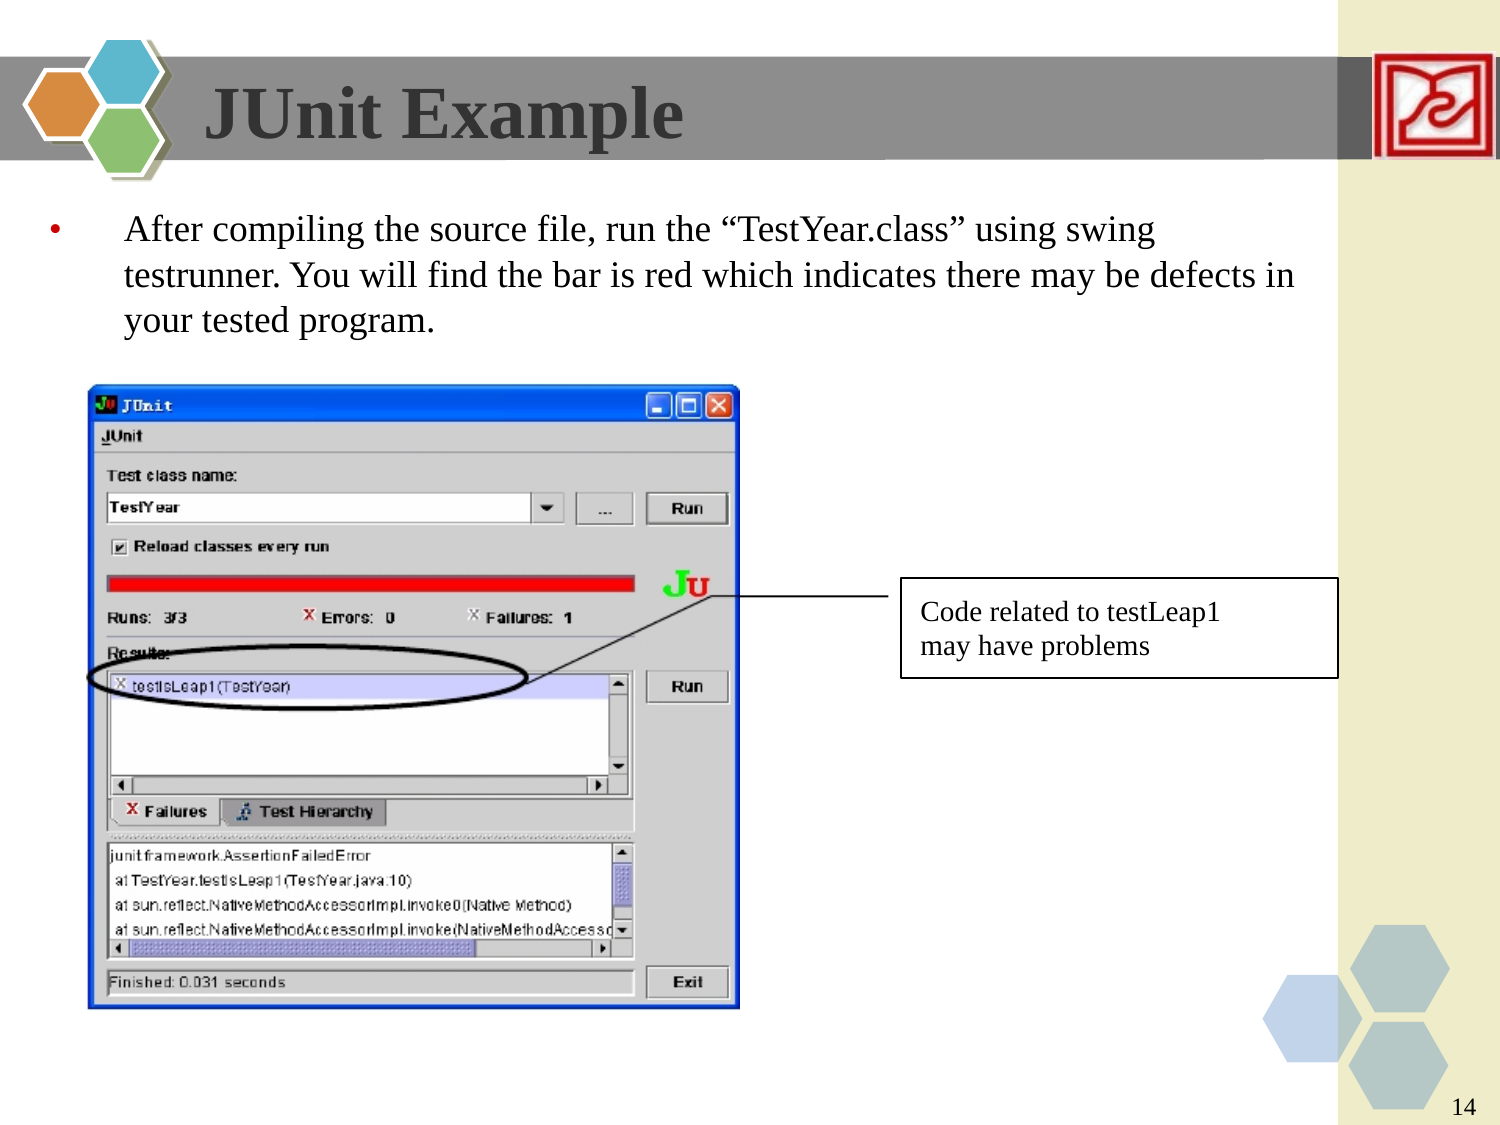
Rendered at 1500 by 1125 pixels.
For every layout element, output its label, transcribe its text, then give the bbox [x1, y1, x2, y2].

picture [85, 383, 740, 1011]
text_box Code related to testLeap1 may have problems [920, 592, 1222, 662]
text_box [899, 576, 1340, 680]
picture [1372, 51, 1496, 160]
text_box JUnit Example [203, 62, 686, 154]
text_box After compiling the source file, run the “TestYear.class” using swing testrunner. You will find the bar is red which indicates there may be defects in your tested program. [123, 203, 1300, 341]
text_box 14 [1451, 1090, 1477, 1121]
text_box • [48, 203, 62, 249]
text_box [744, 595, 889, 632]
